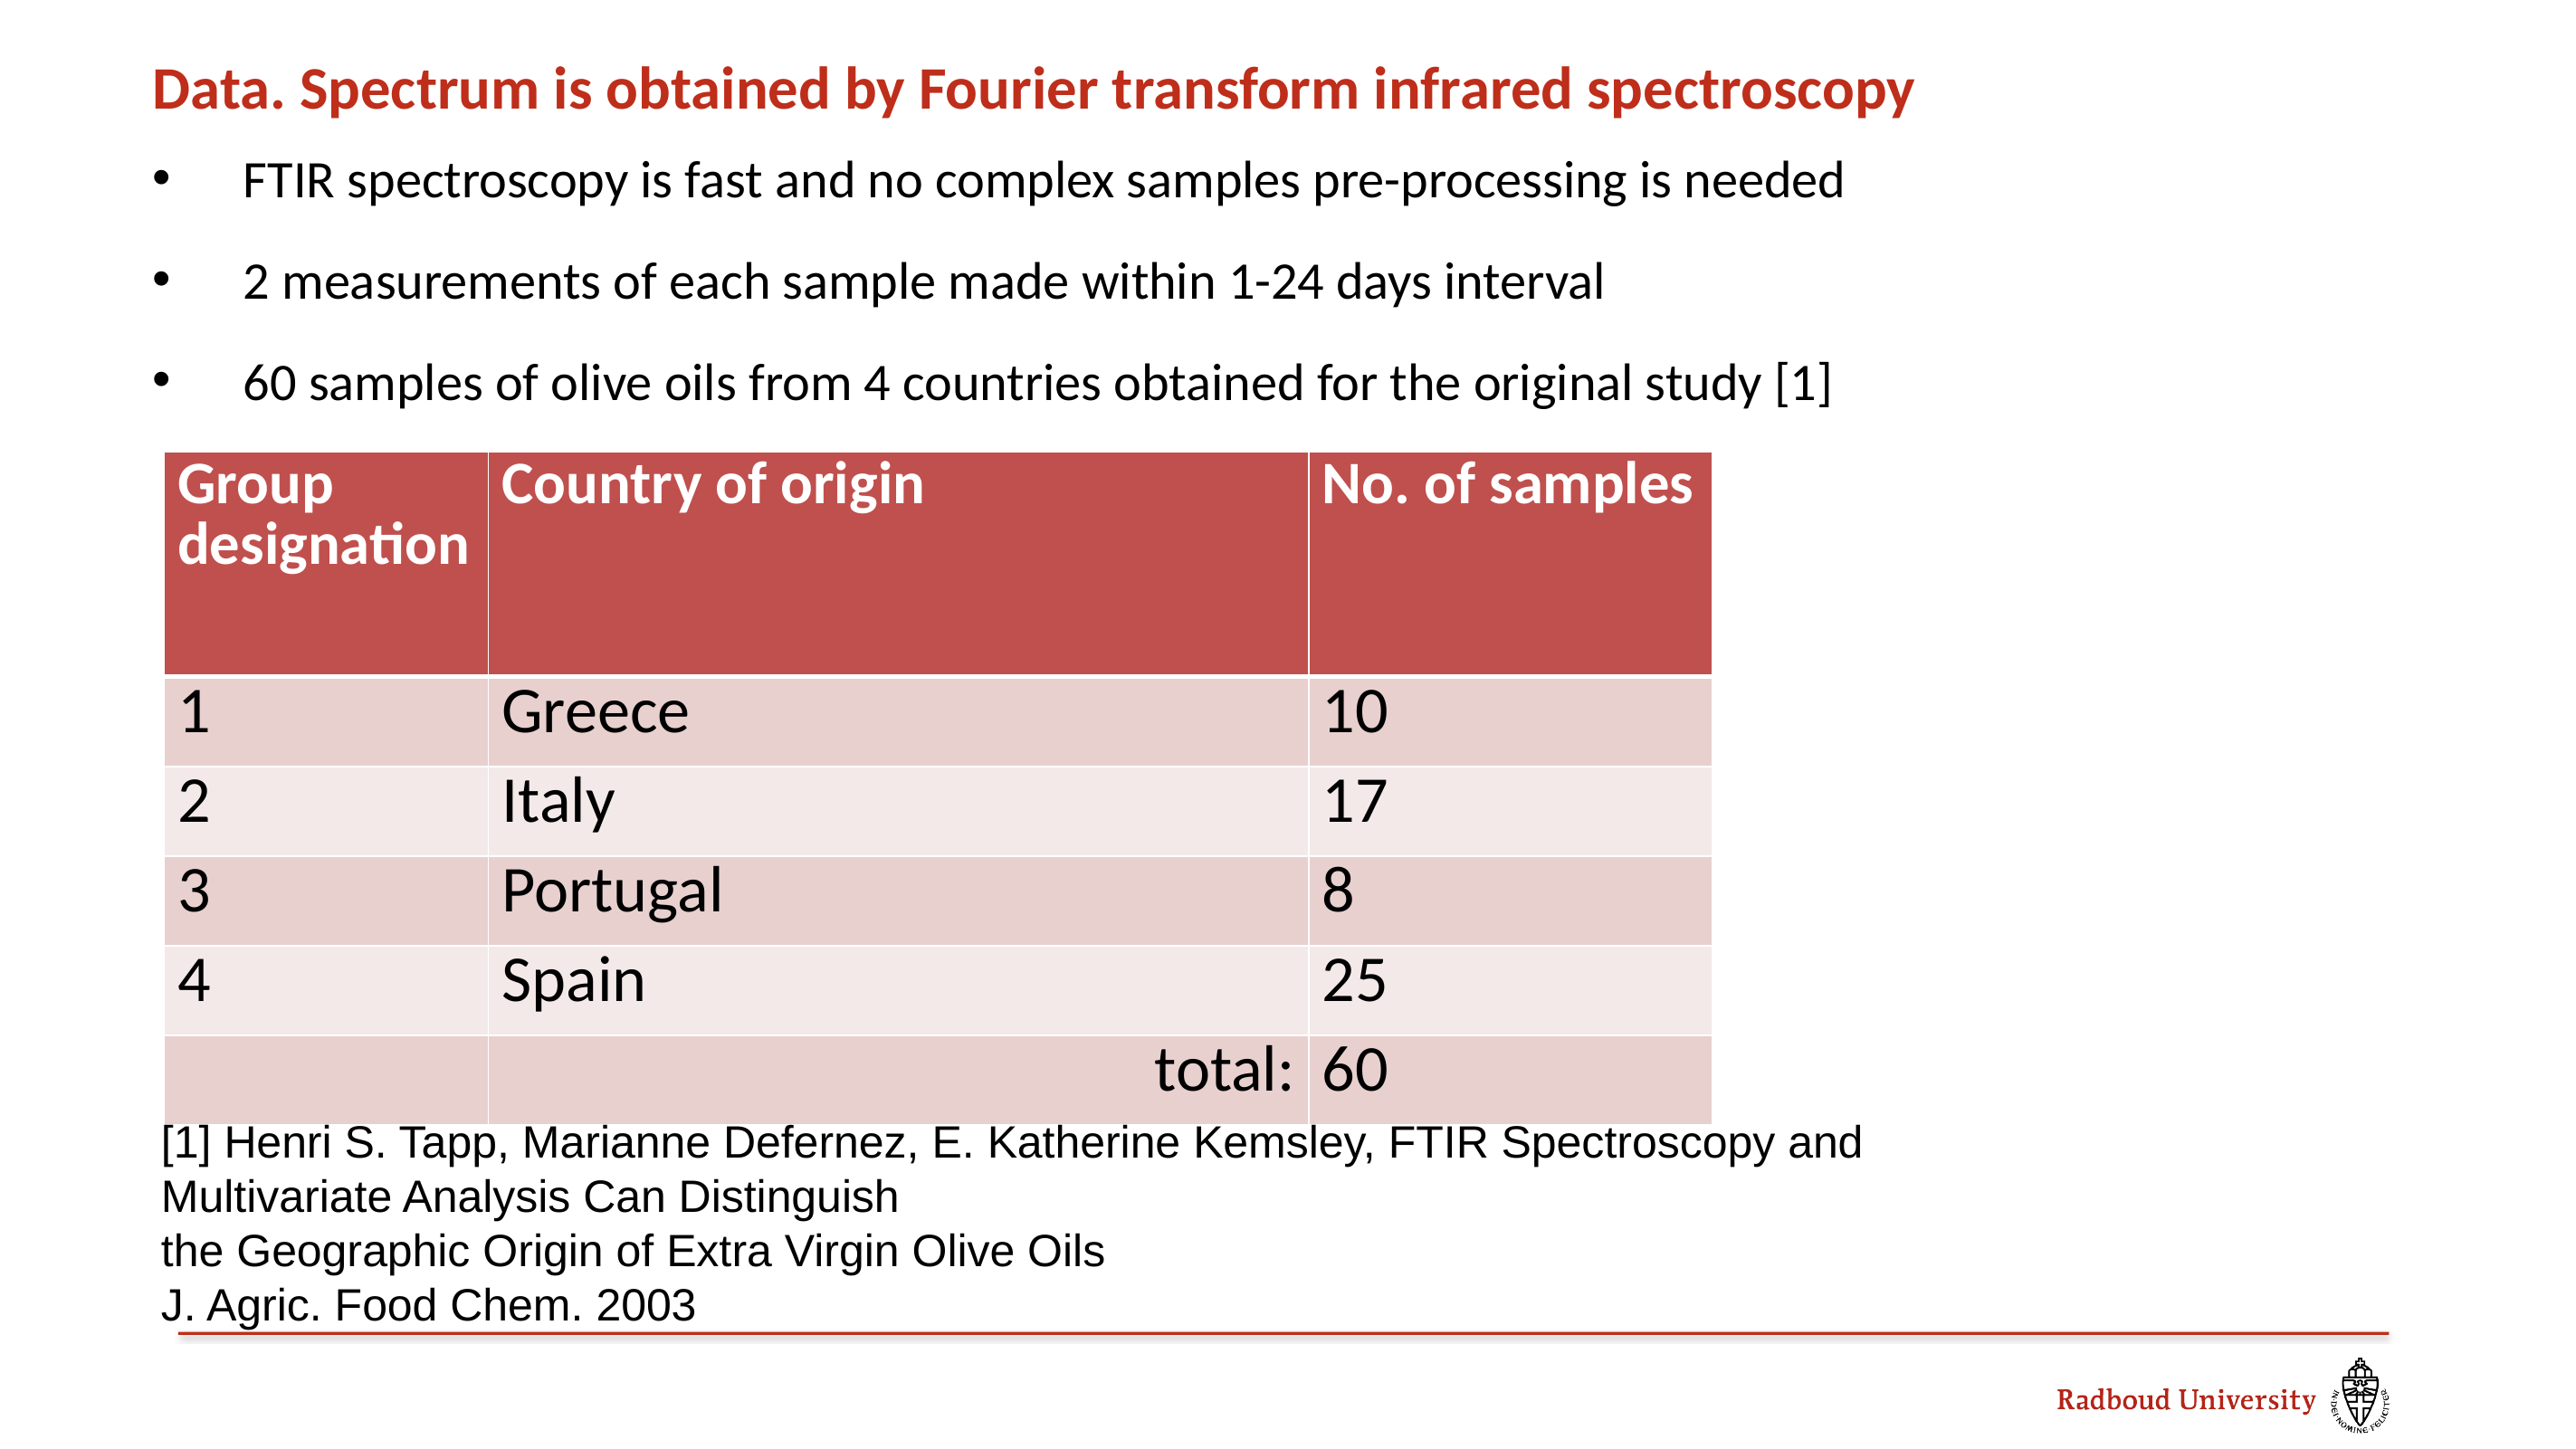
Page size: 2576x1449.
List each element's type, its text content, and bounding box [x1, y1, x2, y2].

text_box FTIR spectroscopy is fast and no complex samples pre-processing is needed 2 measurements of each sample made within 1-24 days interval 60 samples of olive oils from 4 countries obtained for the original study [1] [148, 139, 2251, 453]
table_cell Greece [489, 679, 1308, 766]
table_cell Italy [489, 767, 1308, 855]
table_header Group designation [165, 453, 488, 674]
table_cell 4 [165, 947, 488, 1034]
table_header Country of origin [489, 453, 1308, 674]
table_cell [165, 1036, 488, 1105]
text_box Data. Spectrum is obtained by Fourier transform infrared spectroscopy [148, 43, 2359, 140]
table_cell total: [489, 1036, 1308, 1105]
table_cell 8 [1310, 857, 1712, 945]
picture [2057, 1358, 2390, 1434]
table_cell 2 [165, 767, 488, 855]
table_cell 10 [1310, 679, 1712, 766]
table_header No. of samples [1310, 453, 1712, 674]
table_cell 25 [1310, 947, 1712, 1034]
text_box [1] Henri S. Tapp, Marianne Defernez, E. Katherine Kemsley, FTIR Spectroscopy and Multivariate Analysis Can Distinguish the Geographic Origin of Extra Virgin Olive Oils J. Agric. Food Chem. 2003 [148, 1105, 1894, 1445]
table_cell 3 [165, 857, 488, 945]
table_cell Portugal [489, 857, 1308, 945]
table_cell 60 [1310, 1036, 1712, 1105]
table_cell 1 [165, 679, 488, 766]
table_cell 17 [1310, 767, 1712, 855]
table_cell Spain [489, 947, 1308, 1034]
